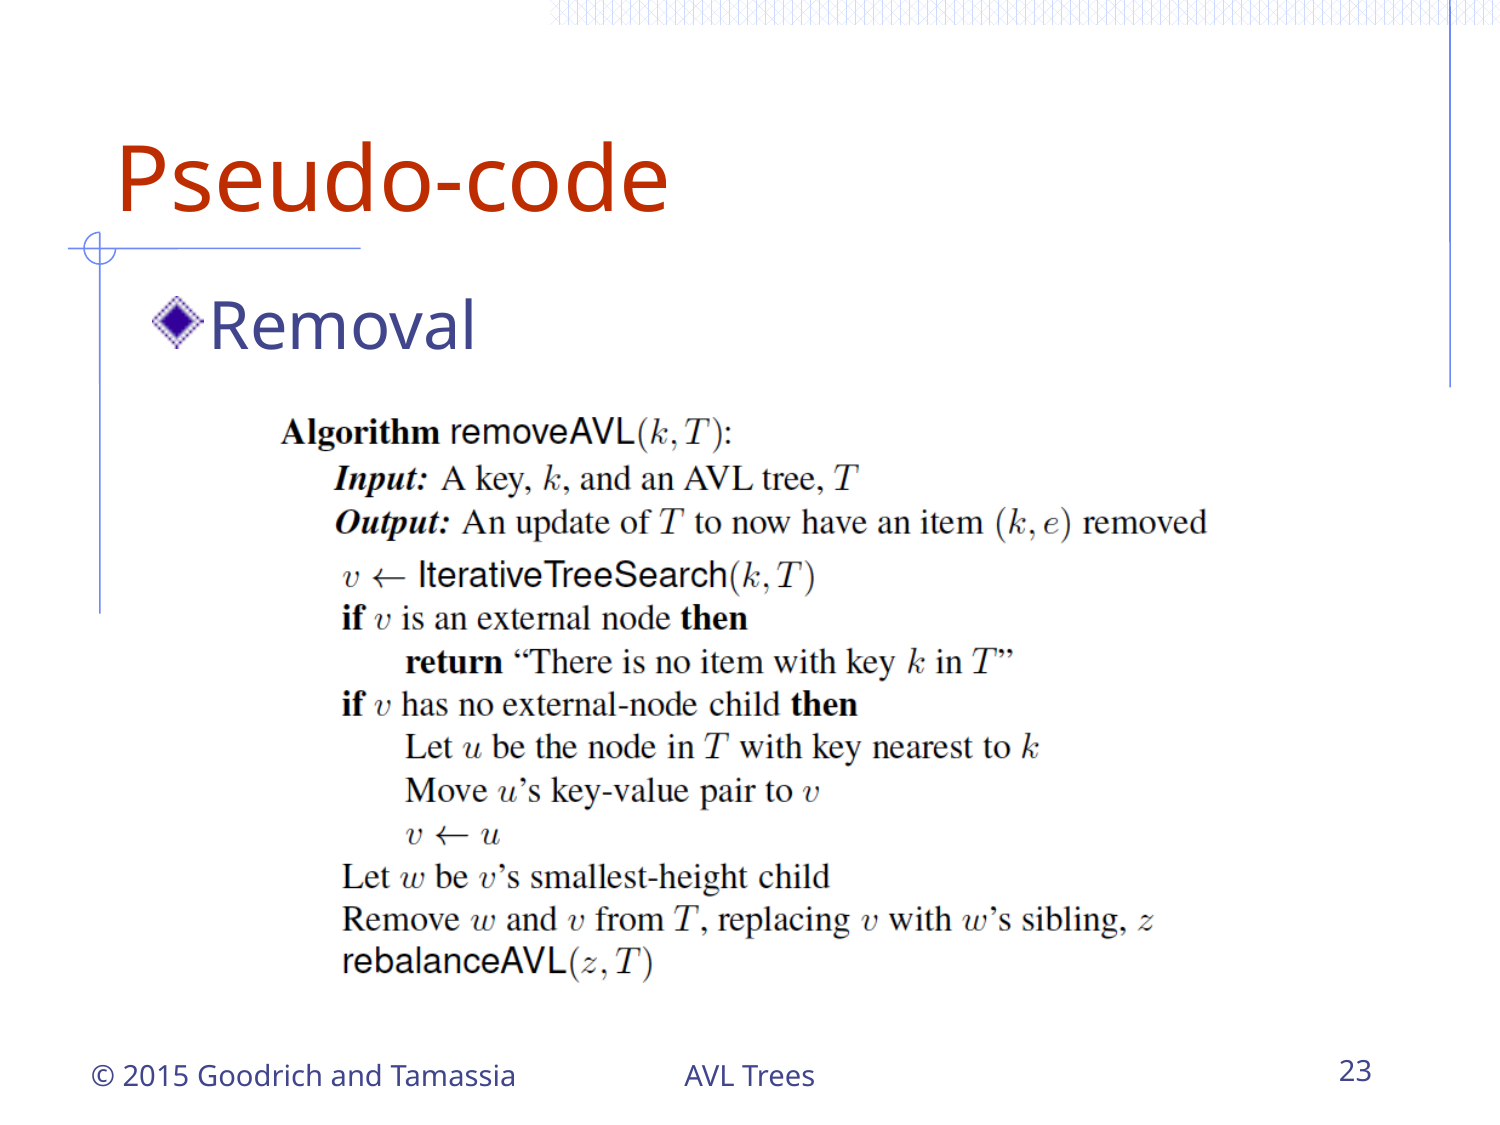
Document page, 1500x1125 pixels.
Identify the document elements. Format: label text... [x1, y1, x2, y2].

picture [152, 296, 204, 349]
list Removal [137, 275, 1413, 988]
slide_number 23 [1074, 1024, 1388, 1101]
title Pseudo-code [99, 50, 1375, 238]
picture [249, 399, 1236, 1006]
footer AVL Trees [512, 1024, 988, 1101]
